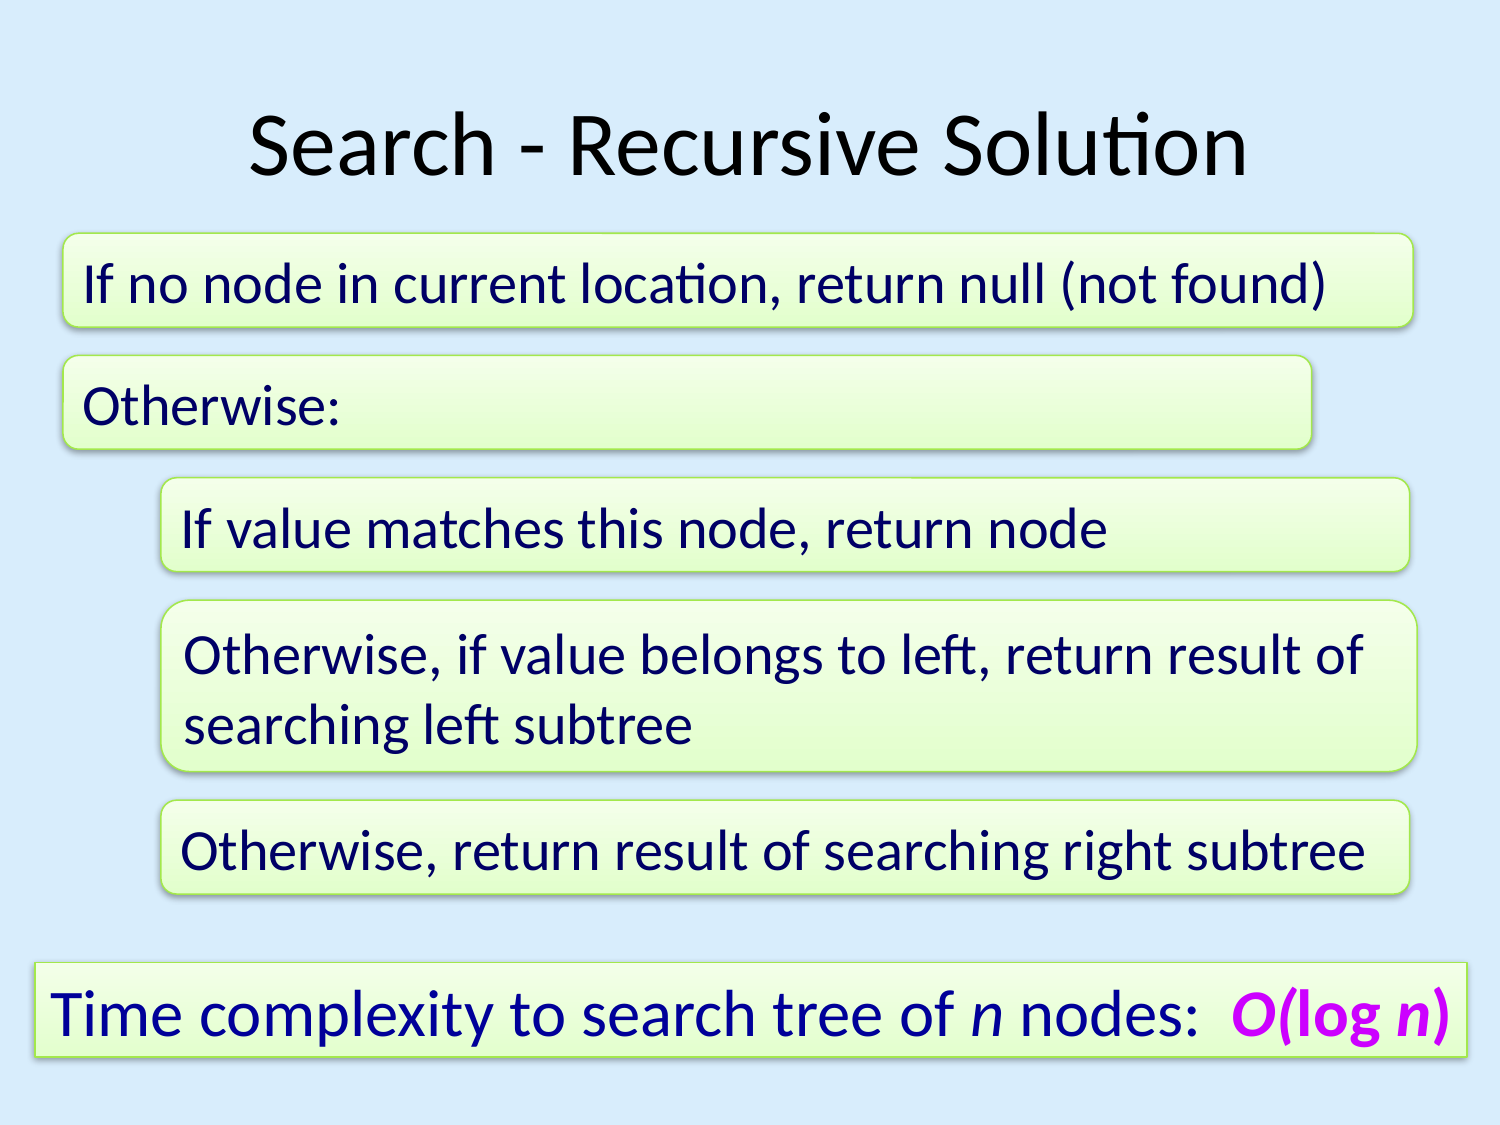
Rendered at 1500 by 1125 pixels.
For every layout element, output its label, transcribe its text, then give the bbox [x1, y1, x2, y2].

text_box Otherwise: [62, 354, 1313, 450]
text_box Time complexity to search tree of n nodes: O(log n) [34, 962, 1468, 1058]
text_box Otherwise, return result of searching right subtree [160, 799, 1411, 895]
text_box If value matches this node, return node [160, 476, 1411, 573]
text_box If no node in current location, return null (not found) [62, 232, 1414, 328]
title Search - Recursive Solution [75, 45, 1425, 233]
text_box Otherwise, if value belongs to left, return result of searching left subtree [160, 599, 1418, 773]
